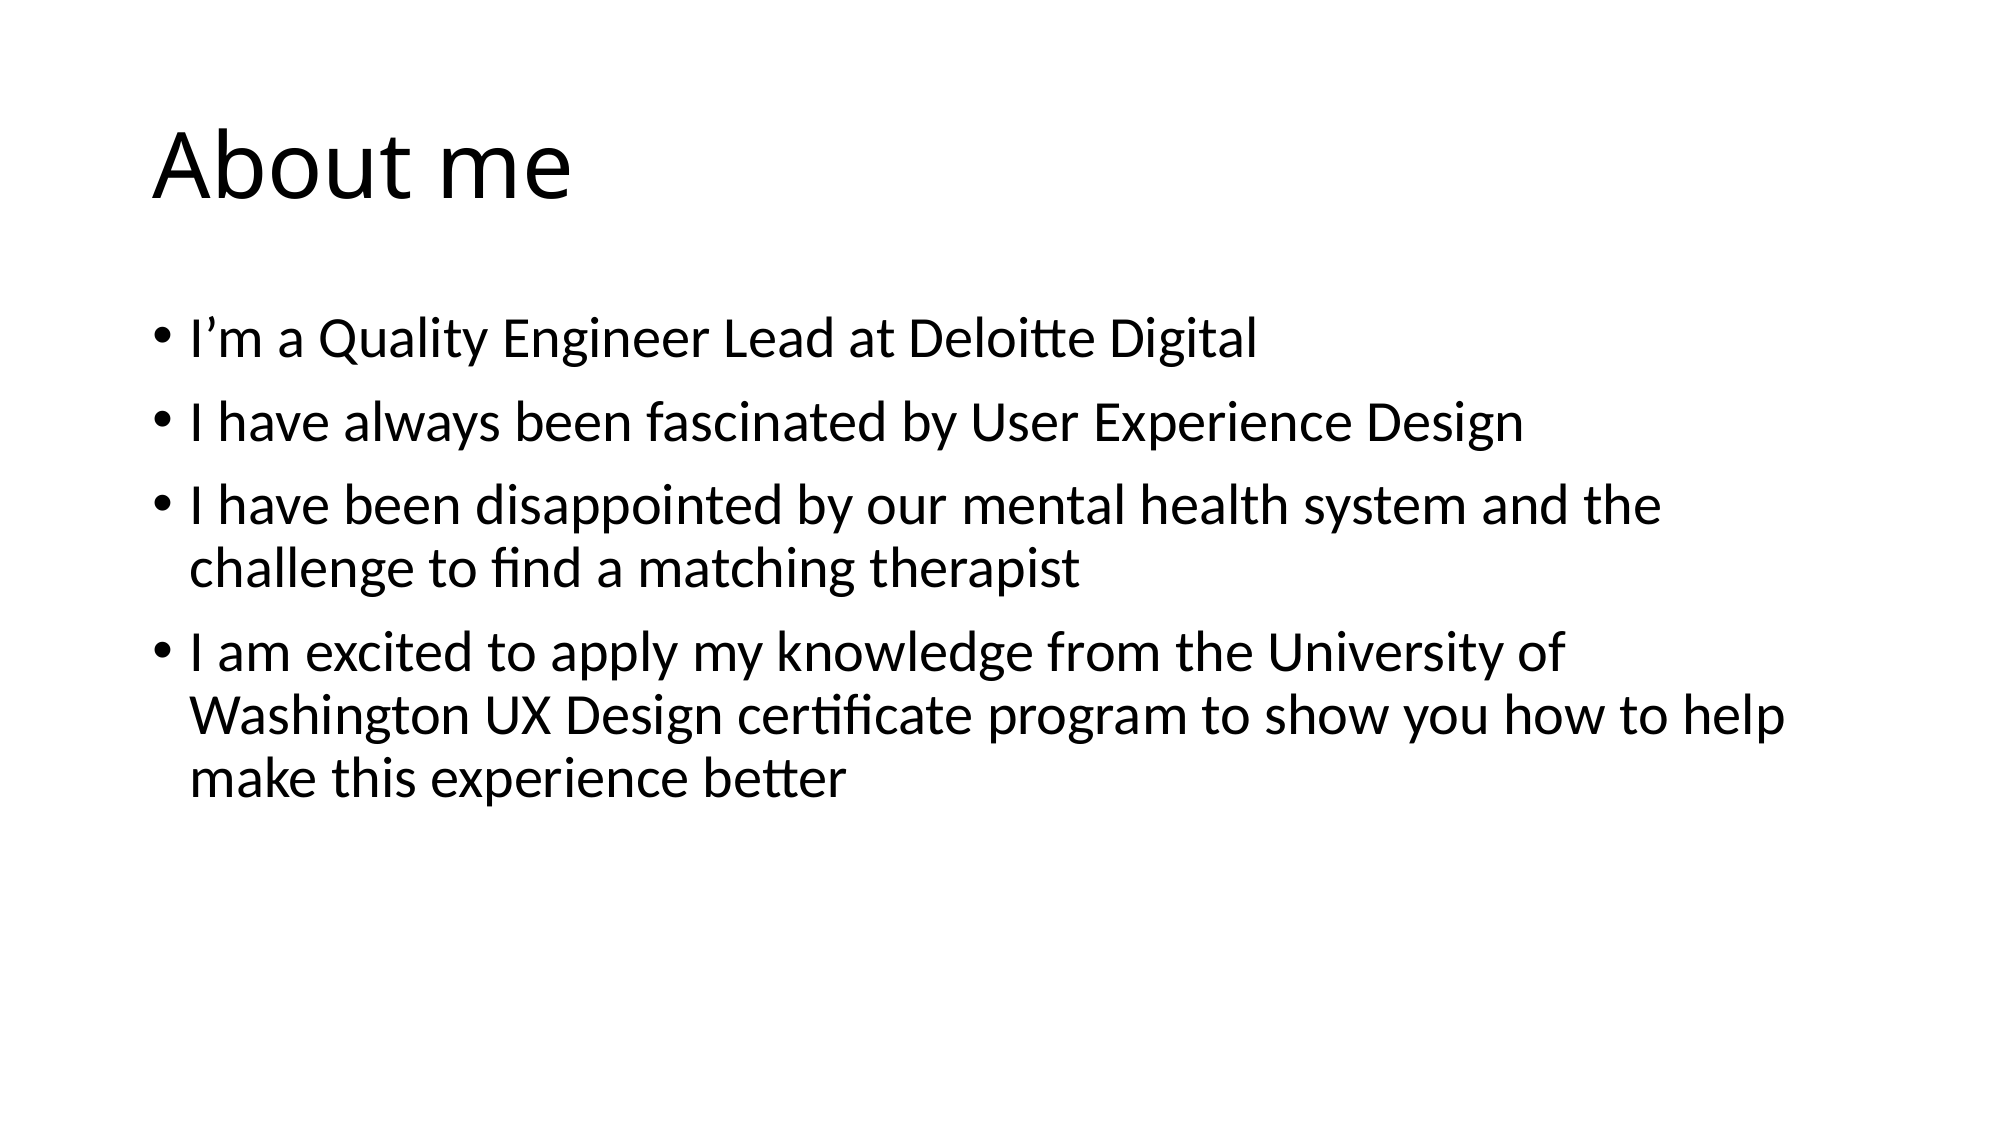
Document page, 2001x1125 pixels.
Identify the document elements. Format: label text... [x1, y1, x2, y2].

title About me [137, 59, 1863, 278]
list I’m a Quality Engineer Lead at Deloitte Digital I have always been fascinated by User Experience Design I have been disappointed by our mental health system and the challenge to find a matching therapist I am excited to apply my knowledge from the University of Washington UX Design certificate program to show you how to help make this experience better [137, 299, 1863, 1014]
